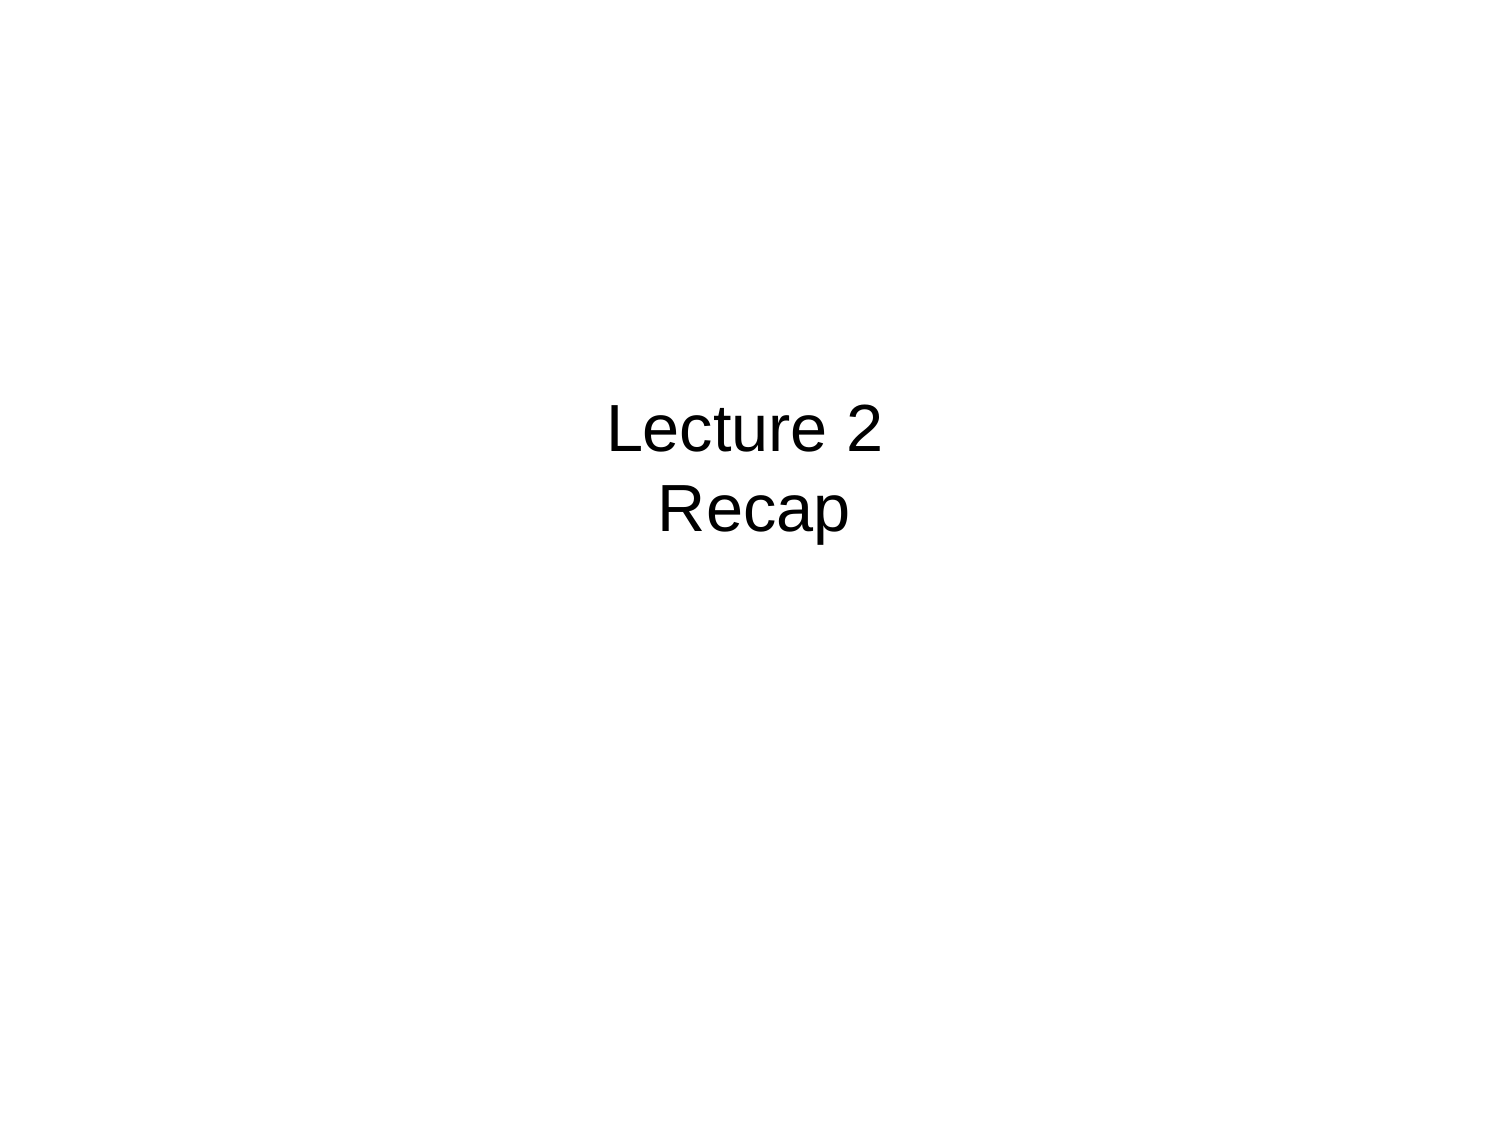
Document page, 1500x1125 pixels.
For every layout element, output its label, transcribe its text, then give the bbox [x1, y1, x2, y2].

title Lecture 2 Recap [79, 370, 1430, 559]
